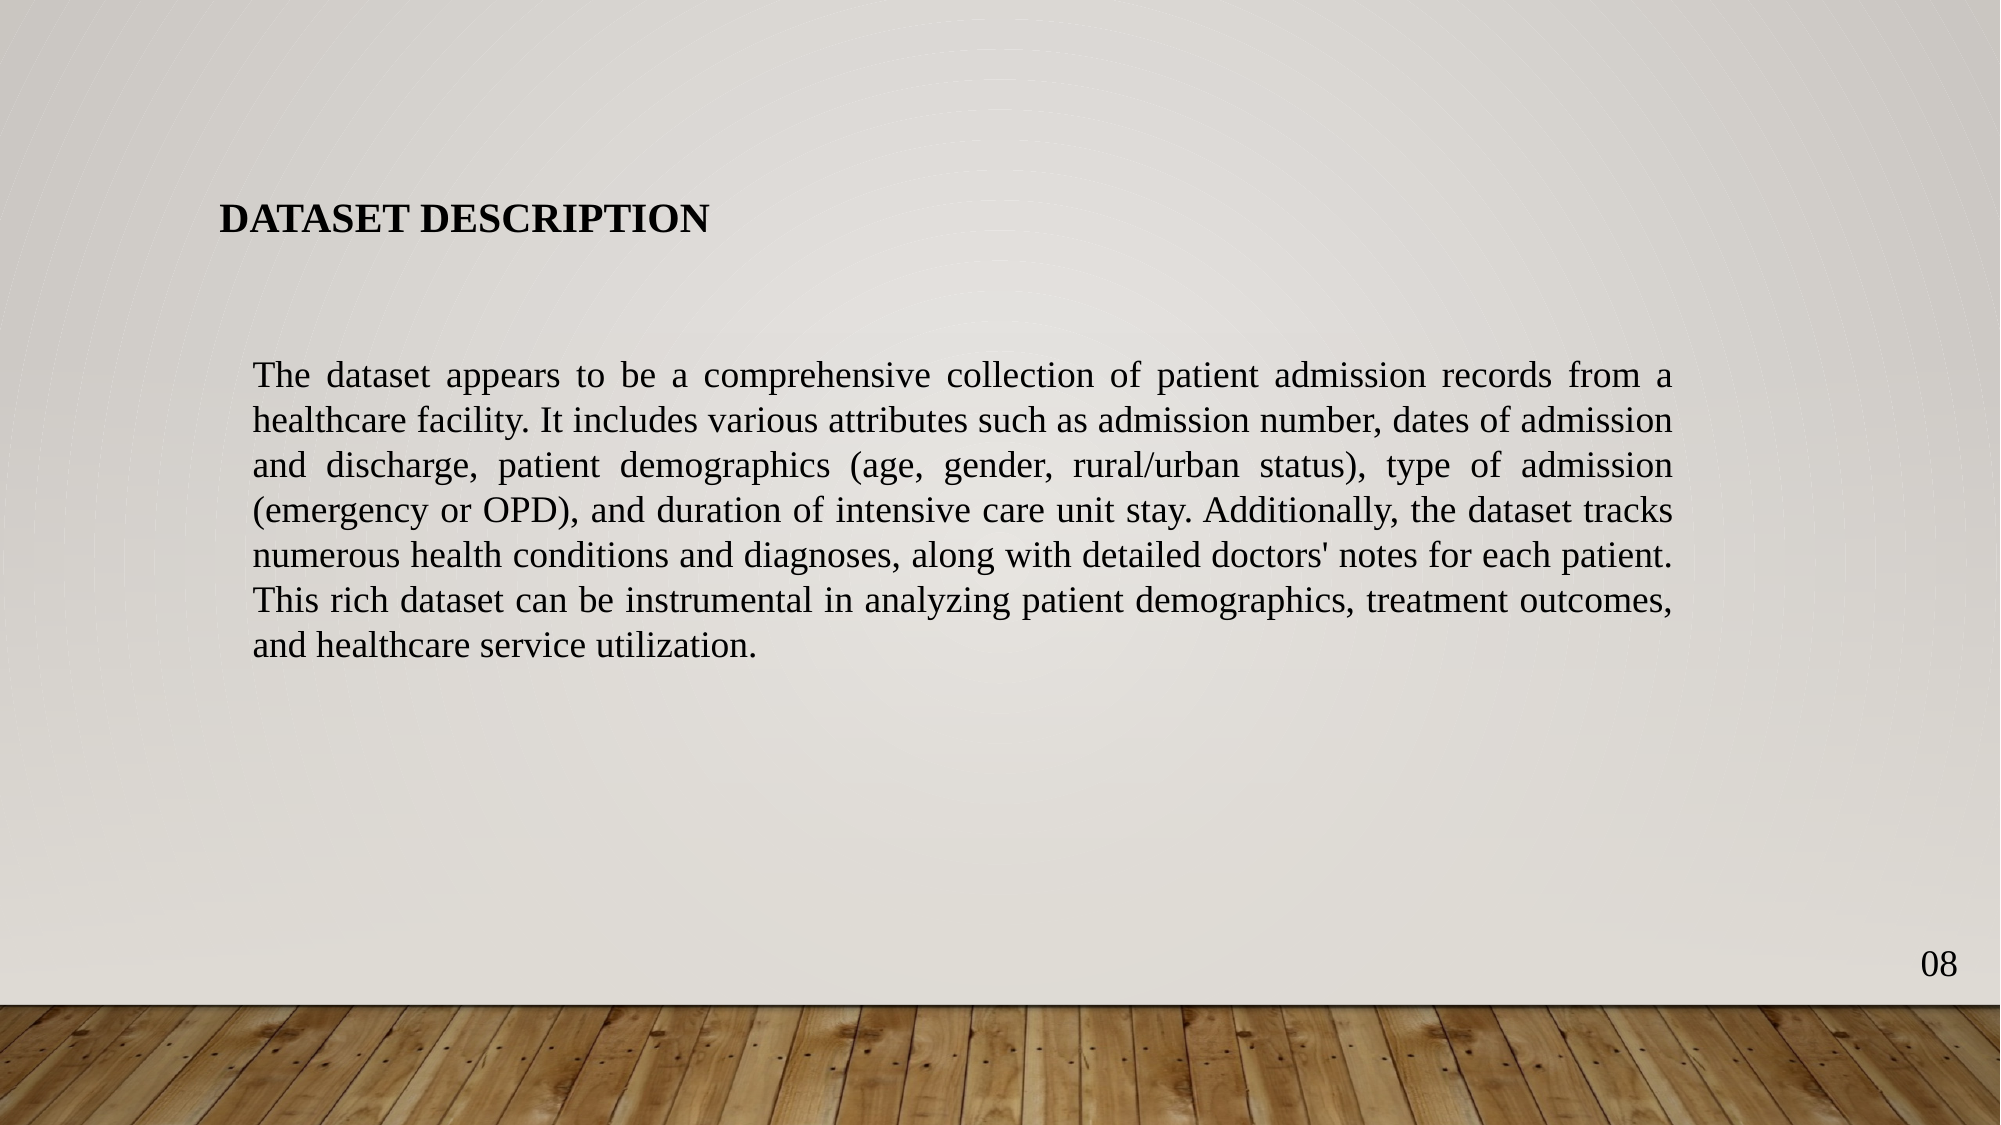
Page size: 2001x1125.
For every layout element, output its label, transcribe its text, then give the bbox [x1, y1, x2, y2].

text_box DATASET DESCRIPTION [204, 183, 921, 248]
picture [0, 1005, 2000, 1125]
text_box 08 [1905, 931, 1990, 992]
text_box The dataset appears to be a comprehensive collection of patient admission records from a healthcare facility. It includes various attributes such as admission number, dates of admission and discharge, patient demographics (age, gender, rural/urban status), type of admission (emergency or OPD), and duration of intensive care unit stay. Additionally, the dataset tracks numerous health conditions and diagnoses, along with detailed doctors' notes for each patient. This rich dataset can be instrumental in analyzing patient demographics, treatment outcomes, and healthcare service utilization. [237, 343, 1690, 673]
